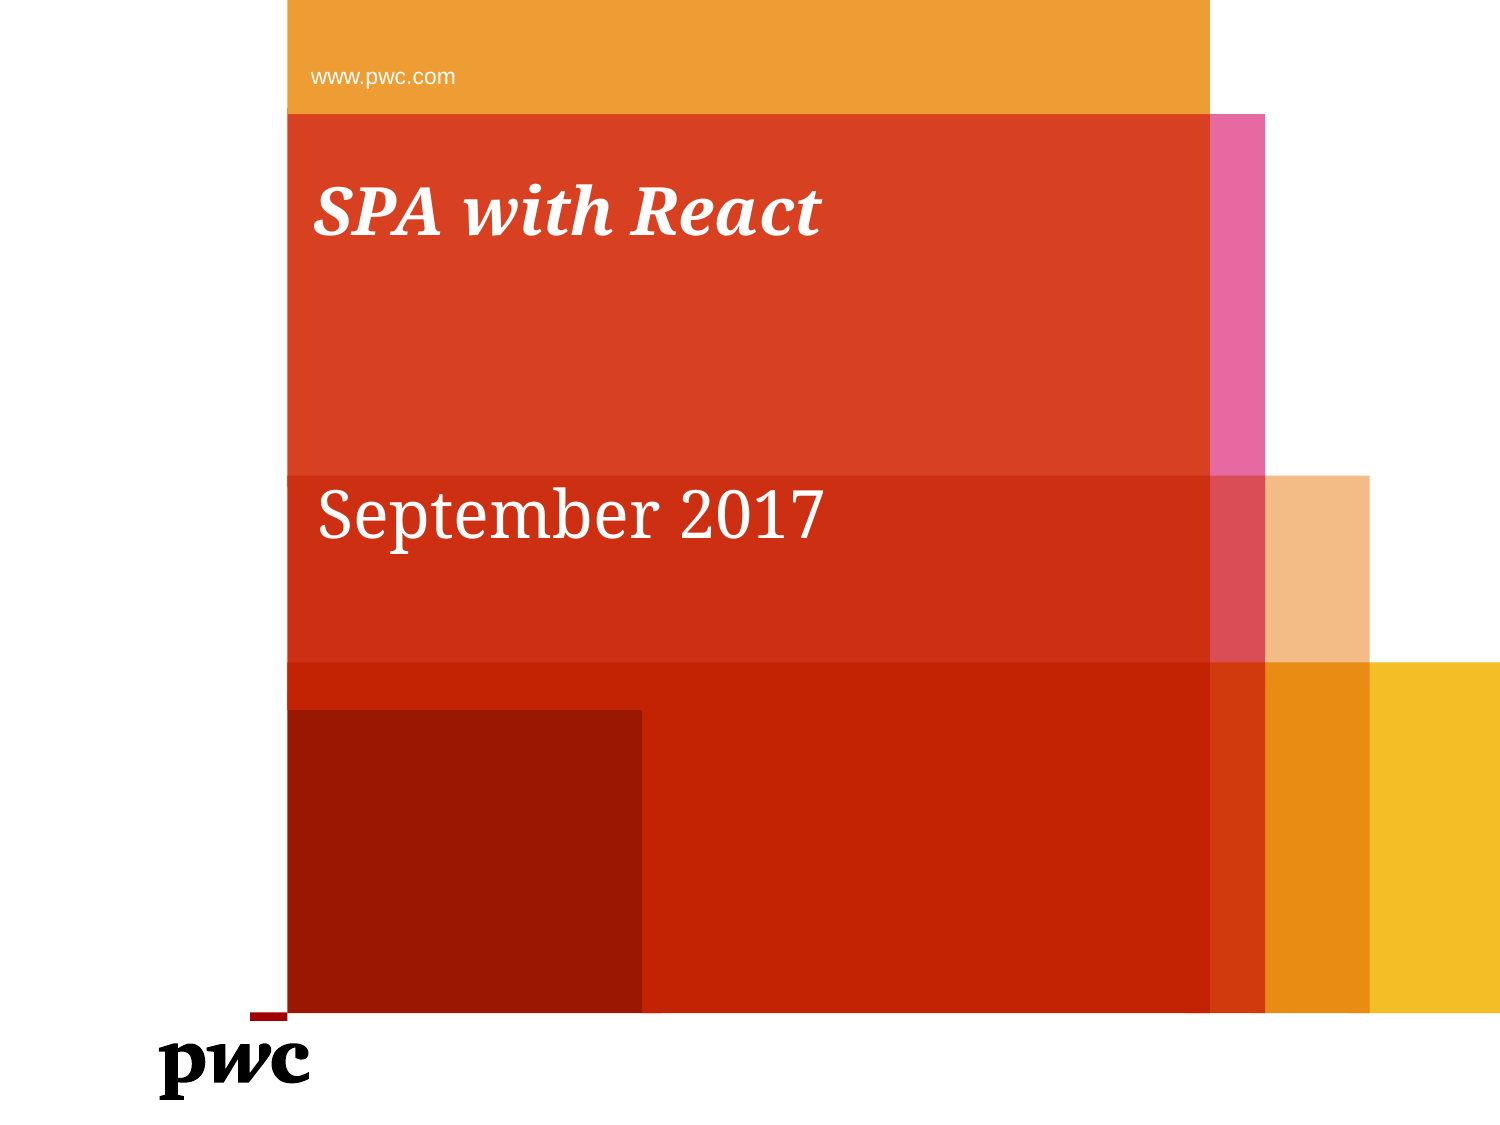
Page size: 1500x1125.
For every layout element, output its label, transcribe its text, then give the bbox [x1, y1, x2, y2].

subtitle September 2017 [317, 481, 1174, 575]
title SPA with React [313, 178, 1218, 411]
list www.pwc.com [310, 61, 985, 86]
